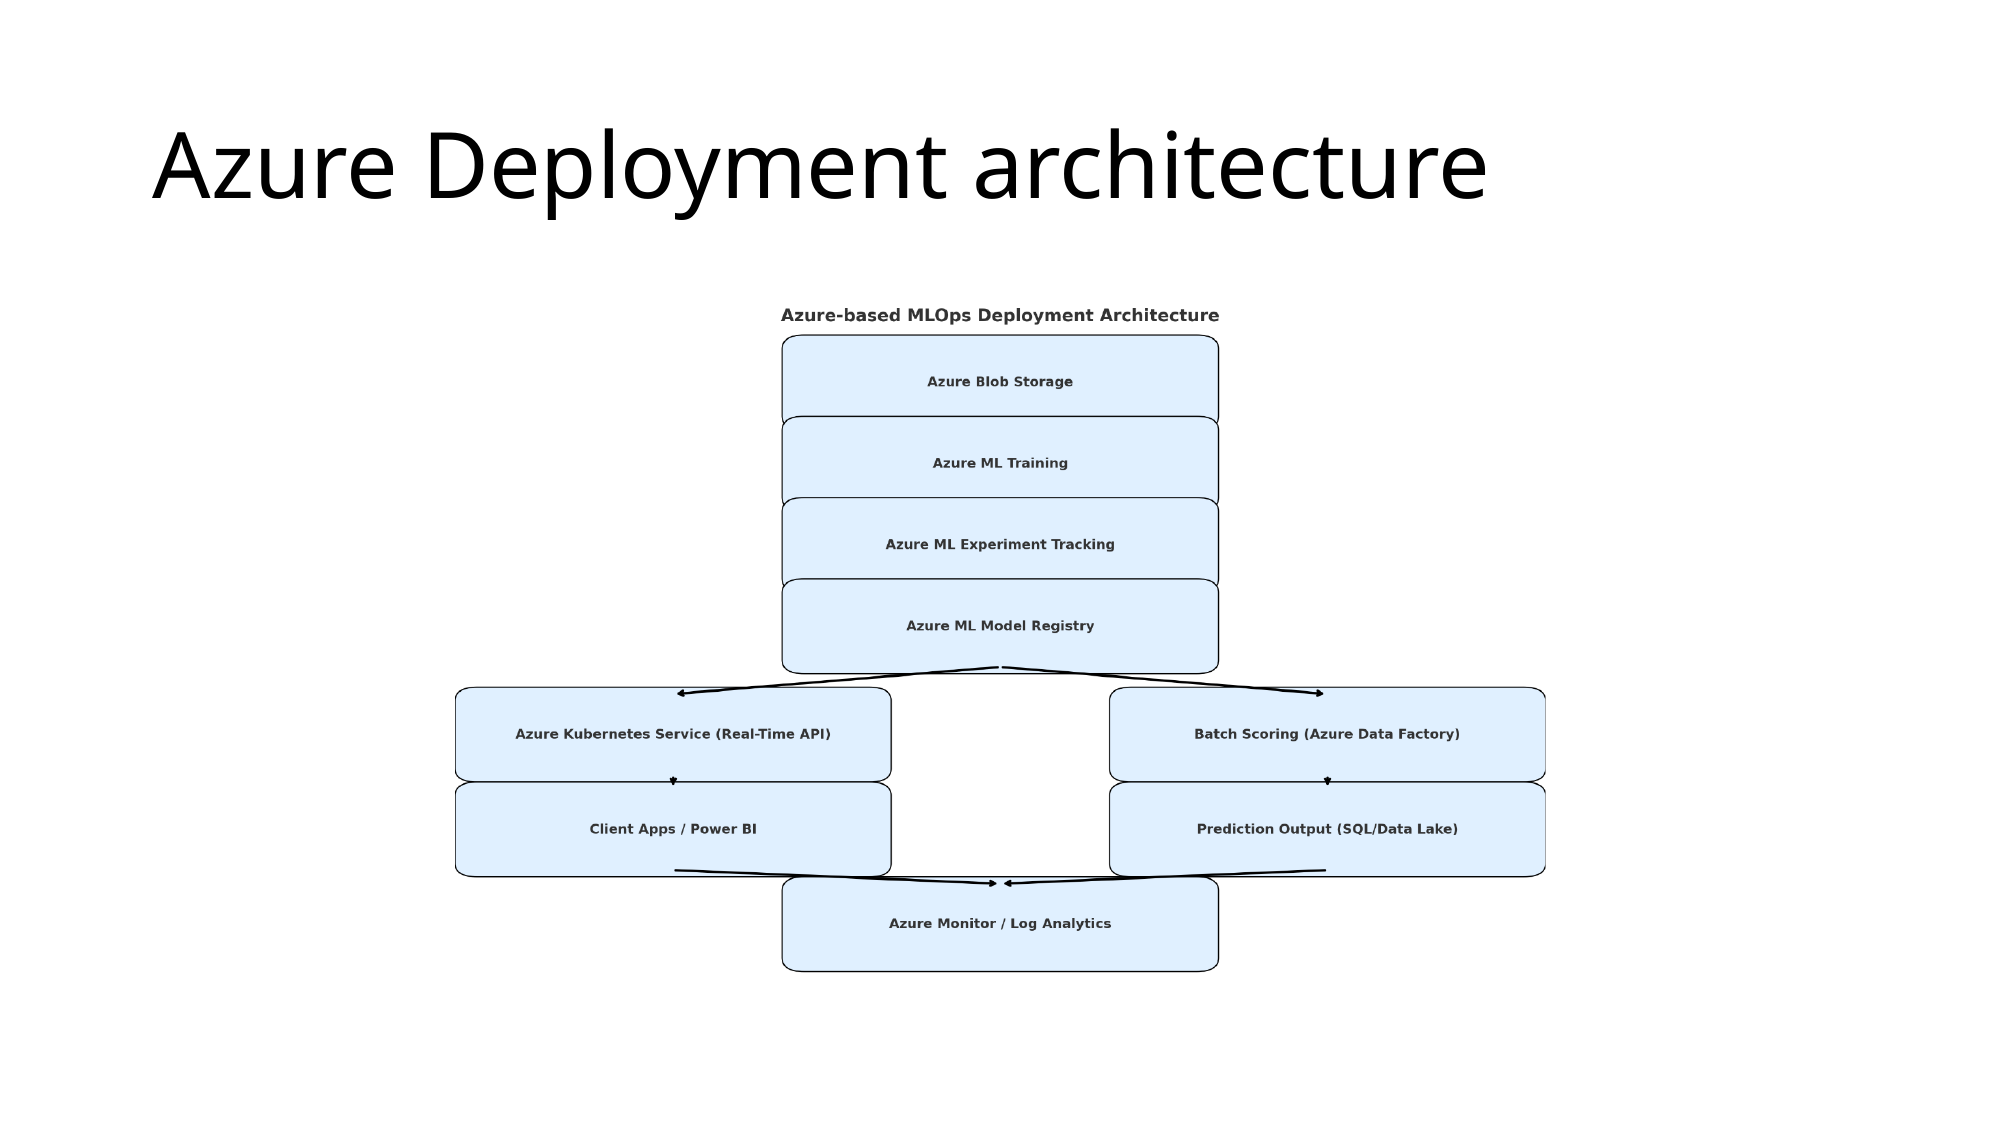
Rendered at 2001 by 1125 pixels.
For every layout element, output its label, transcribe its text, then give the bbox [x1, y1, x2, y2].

title Azure Deployment architecture [137, 59, 1863, 278]
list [446, 299, 1554, 1014]
